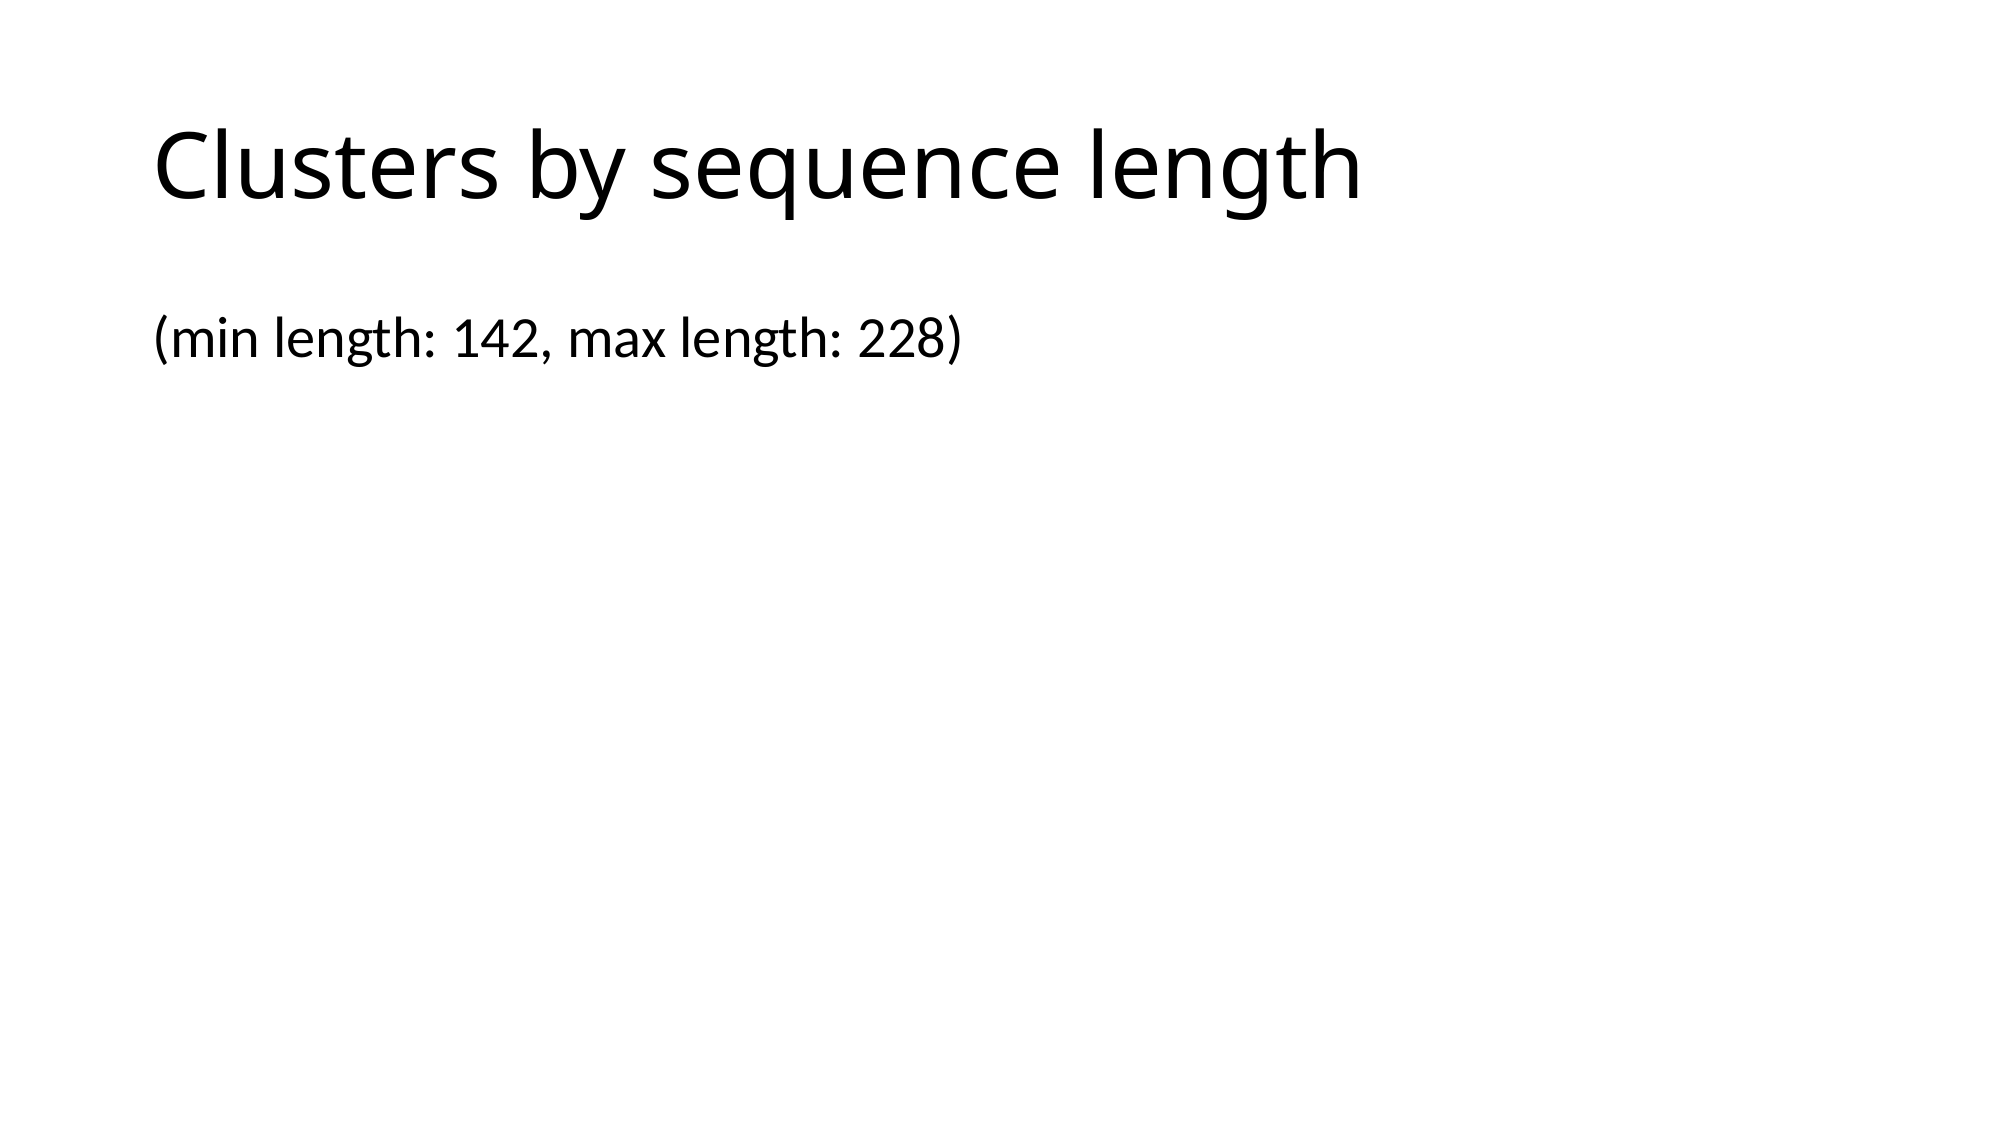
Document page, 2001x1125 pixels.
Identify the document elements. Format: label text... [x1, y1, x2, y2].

title Clusters by sequence length [137, 59, 1863, 278]
list (min length: 142, max length: 228) [137, 299, 1863, 1014]
